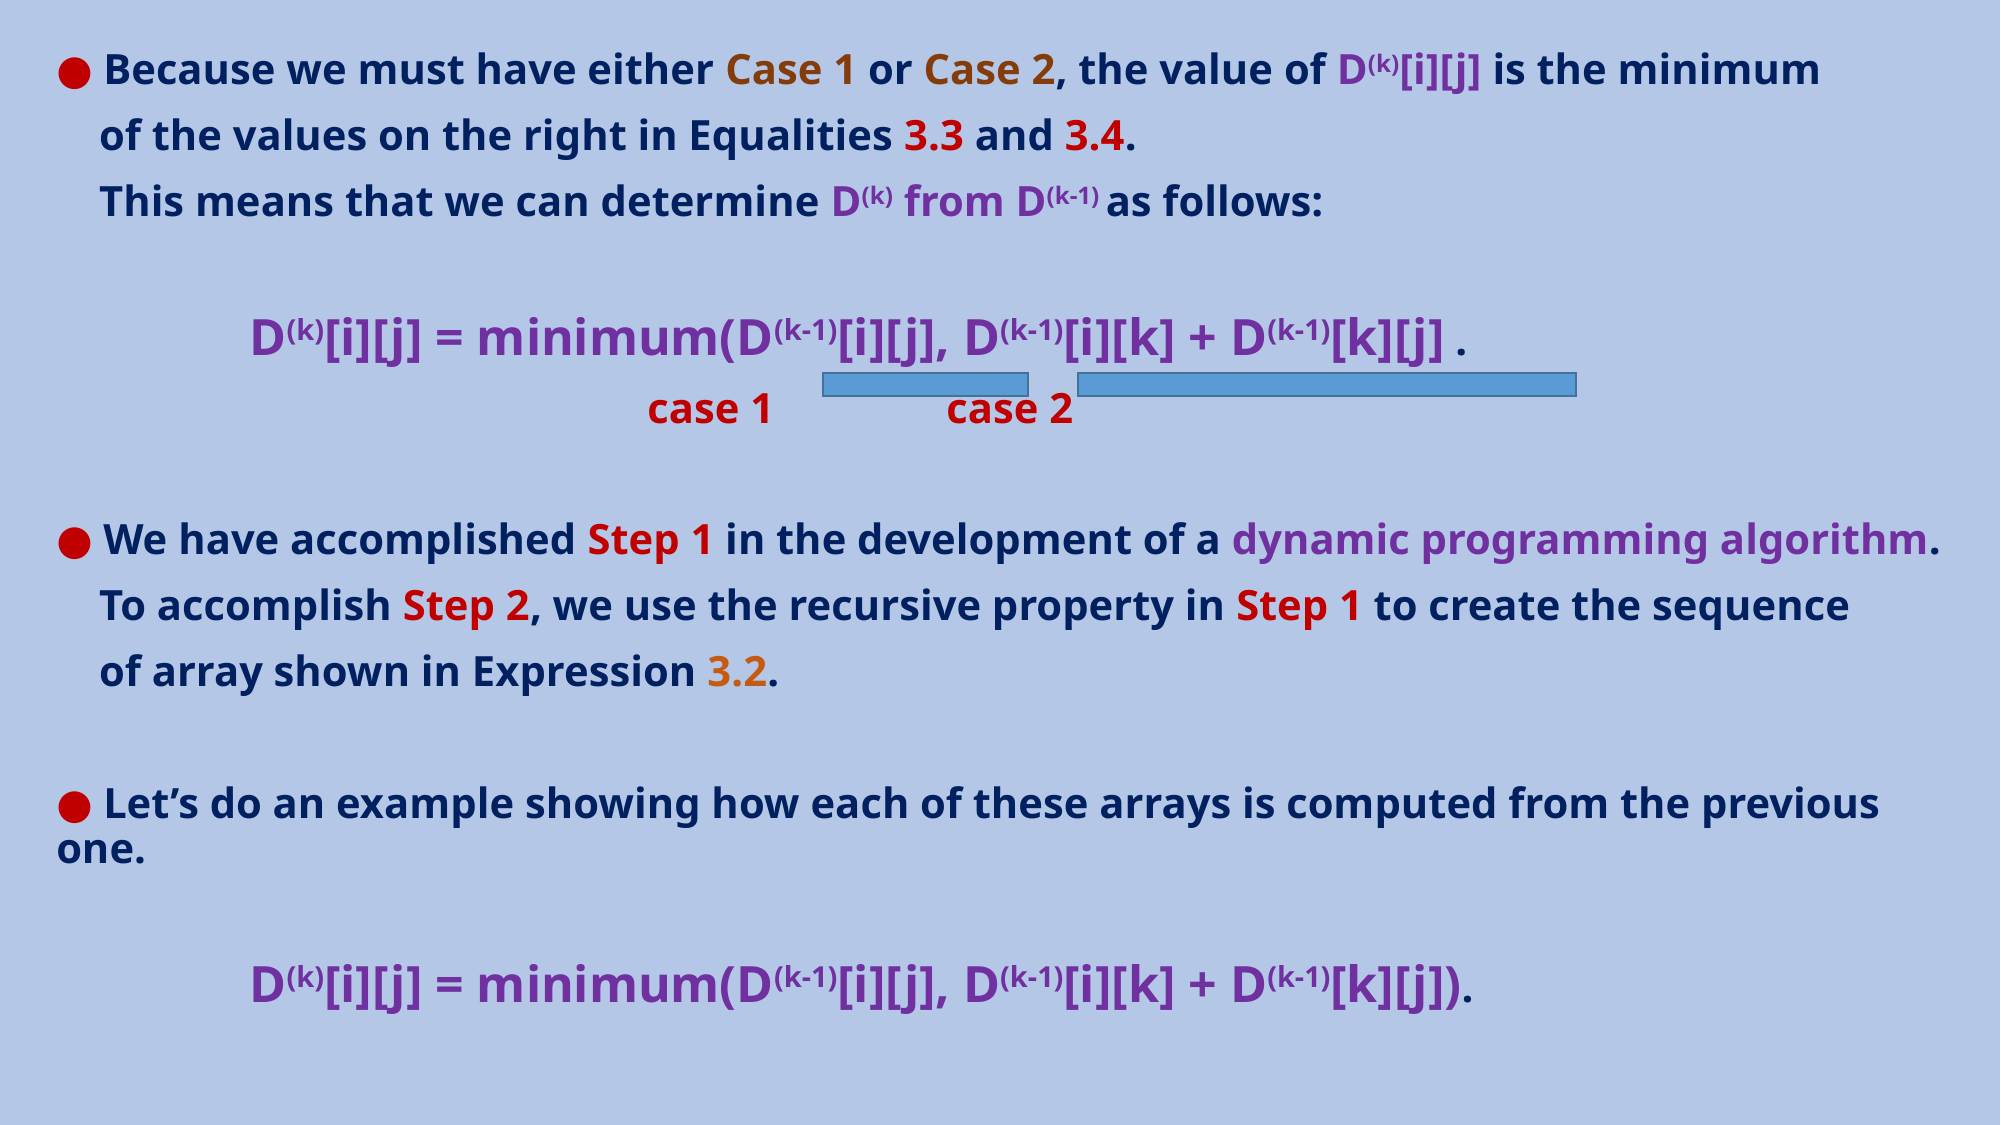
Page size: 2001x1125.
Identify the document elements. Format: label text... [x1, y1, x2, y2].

list ● Because we must have either Case 1 or Case 2, the value of D(k)[i][j] is the minimum of the values on the right in Equalities 3.3 and 3.4. This means that we can determine D(k) from D(k-1) as follows: D(k)[i][j] = minimum(D(k-1)[i][j], D(k-1)[i][k] + D(k-1)[k][j] . case 1 case 2 ● We have accomplished Step 1 in the development of a dynamic programming algorithm. To accomplish Step 2, we use the recursive property in Step 1 to create the sequence of array shown in Expression 3.2. ● Let’s do an example showing how each of these arrays is computed from the previous one. D(k)[i][j] = minimum(D(k-1)[i][j], D(k-1)[i][k] + D(k-1)[k][j]). [41, 41, 1959, 1086]
text_box [1077, 372, 1577, 397]
text_box [822, 372, 1029, 397]
